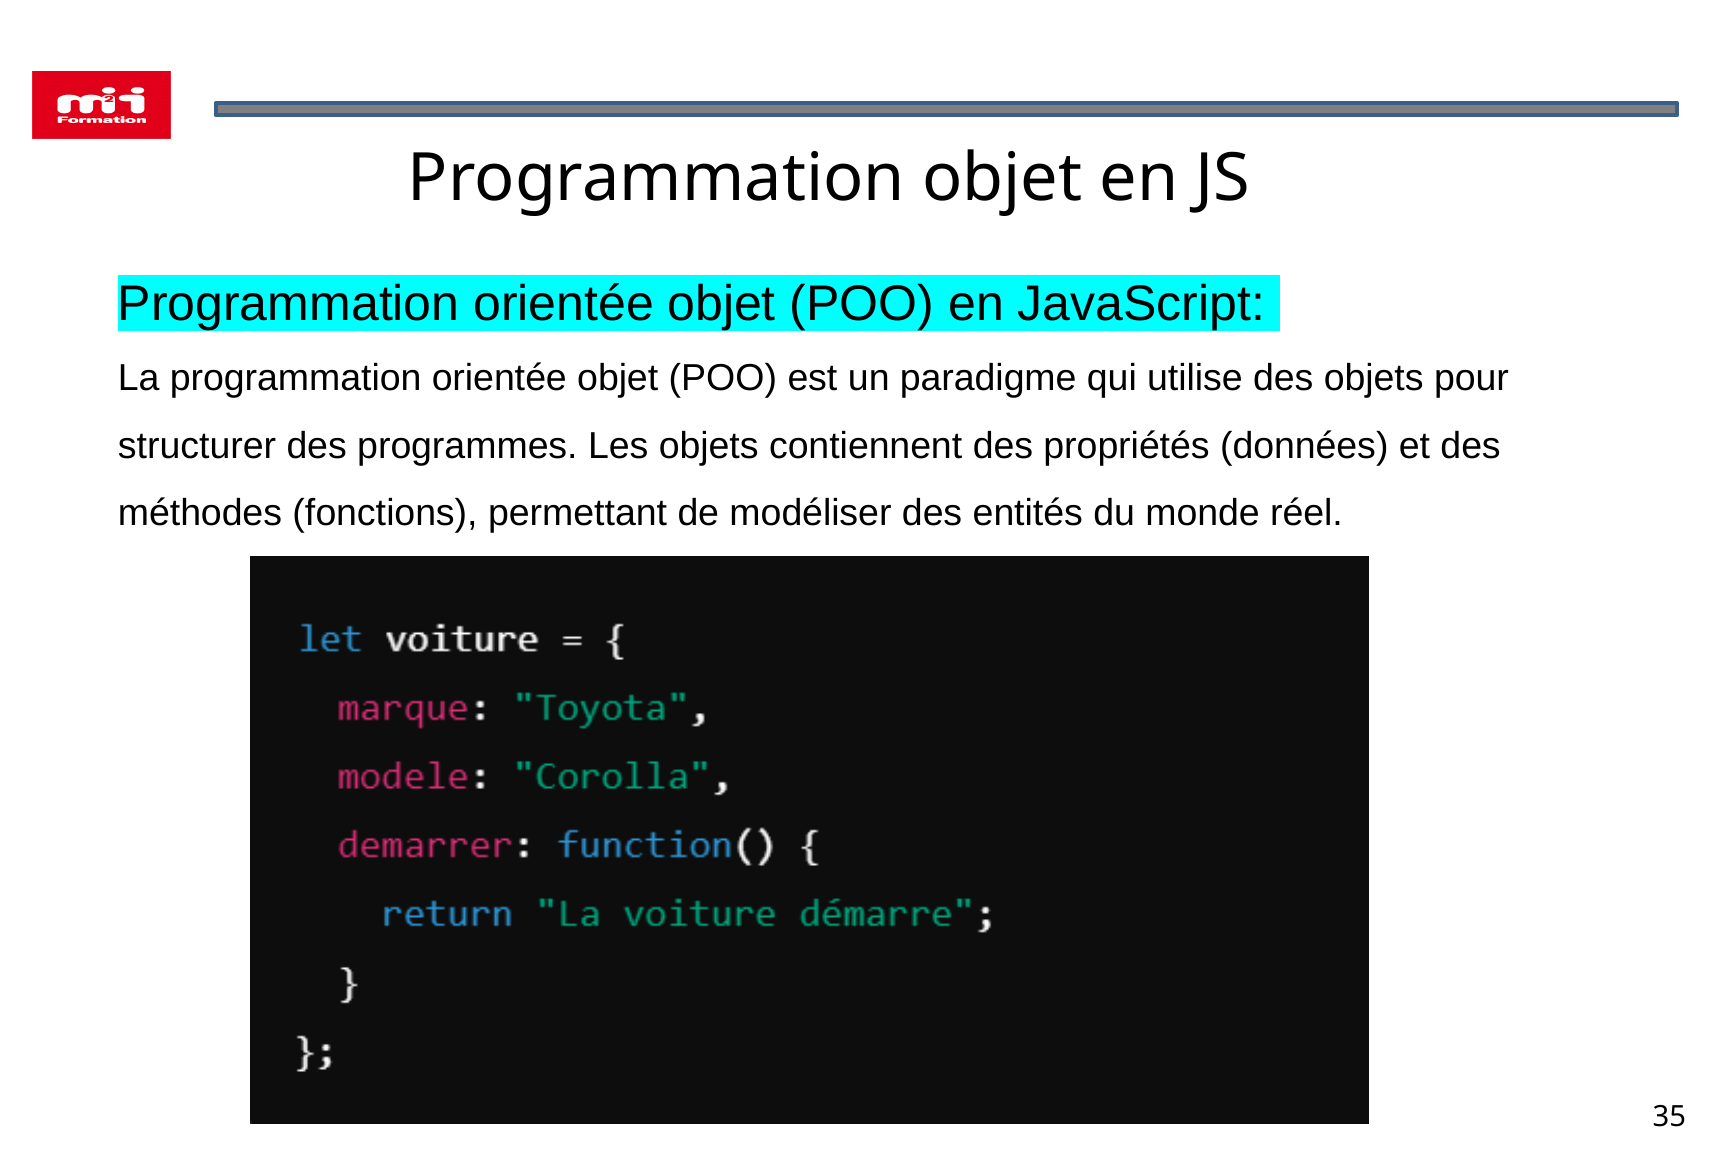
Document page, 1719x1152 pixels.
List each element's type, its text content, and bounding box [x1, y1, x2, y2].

slide_number 35 [1620, 1090, 1719, 1152]
picture [32, 71, 171, 139]
text_box Programmation objet en JS [79, 133, 1580, 215]
text_box Programmation orientée objet (POO) en JavaScript: La programmation orientée objet (POO) est un paradigme qui utilise des objets pour structurer des programmes. Les objets contiennent des propriétés (données) et des méthodes (fonctions), permettant de modéliser des entités du monde réel. [103, 233, 1663, 541]
picture [250, 556, 1369, 1124]
